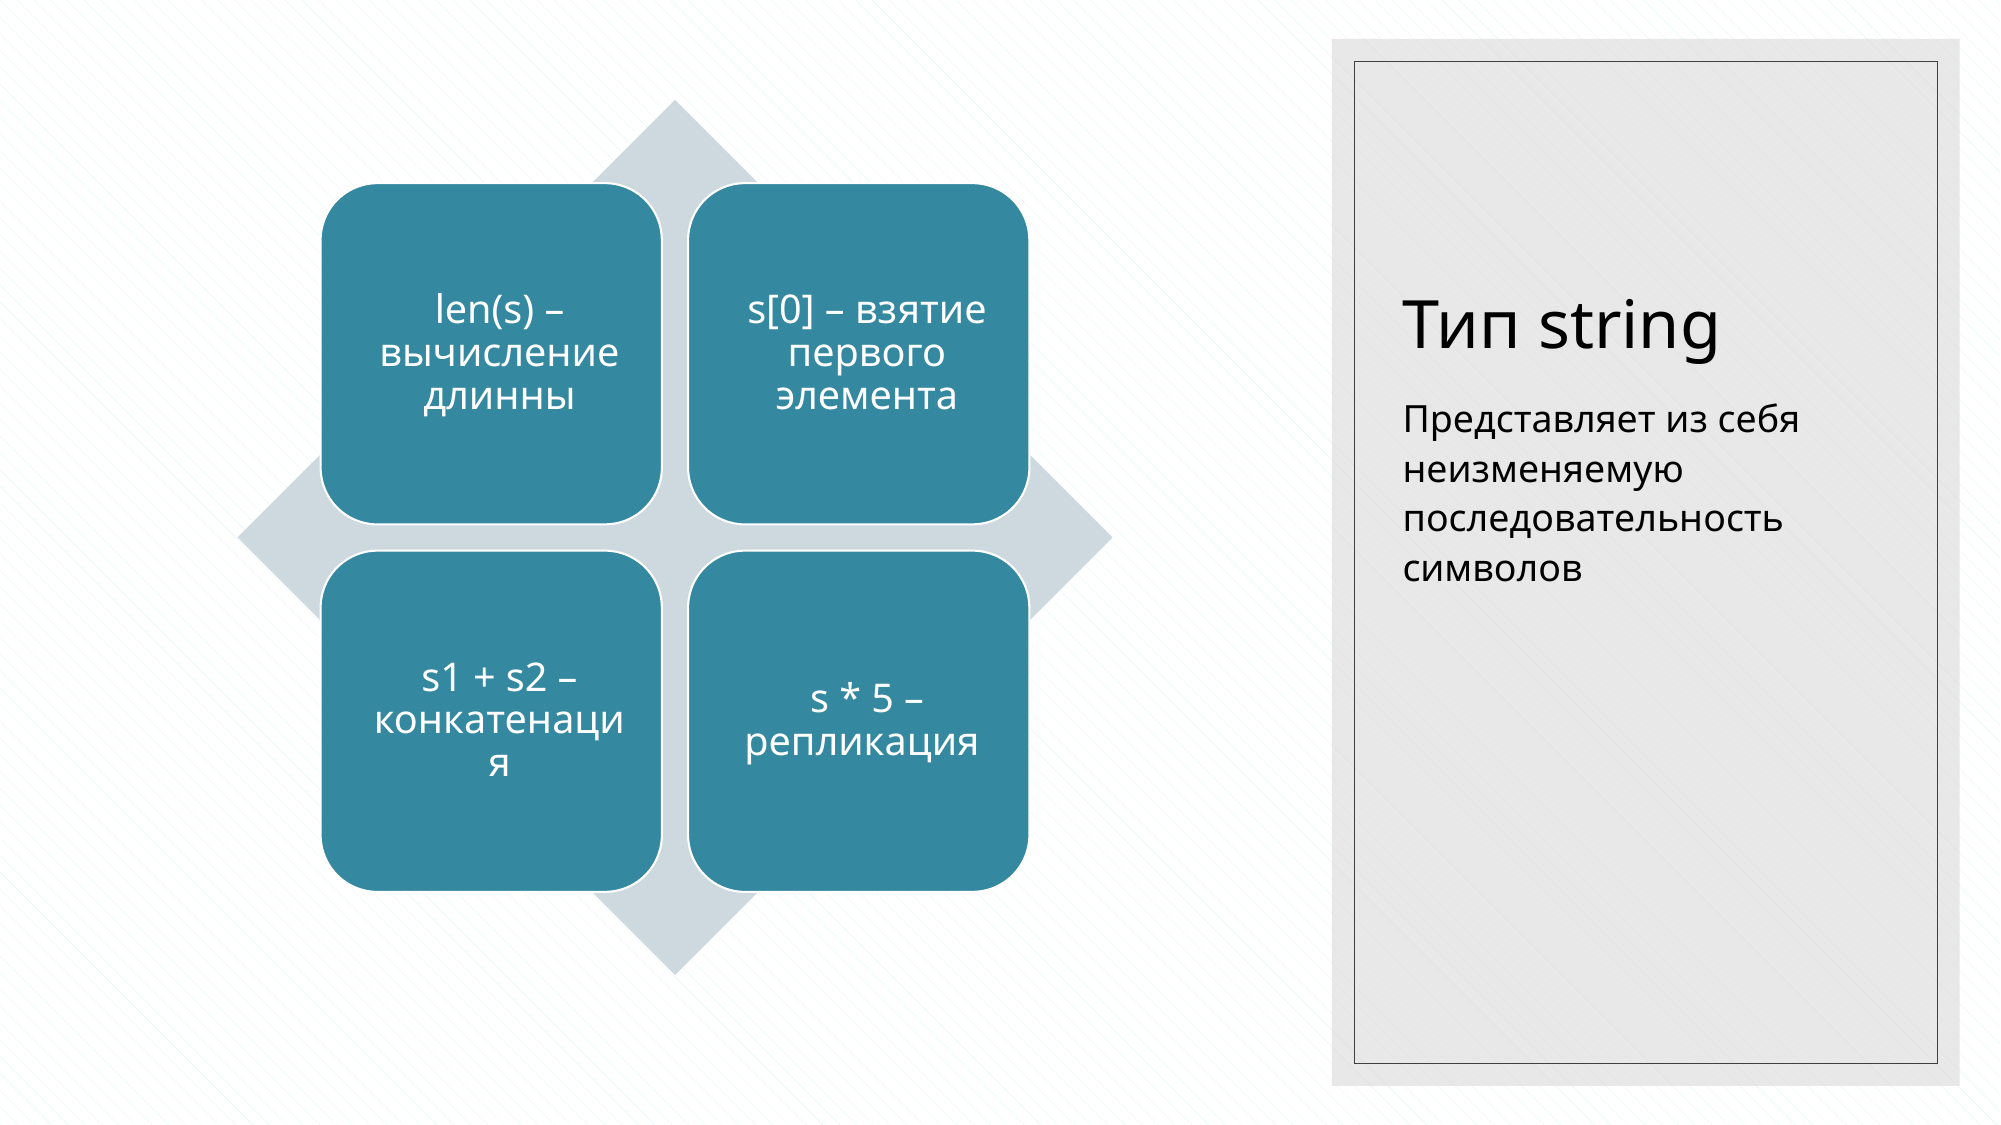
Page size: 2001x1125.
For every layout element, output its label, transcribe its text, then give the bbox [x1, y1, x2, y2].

list Представляет из себя неизменяемую последовательность символов [1387, 383, 1907, 975]
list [112, 99, 1238, 975]
title Тип string [1387, 99, 1907, 370]
